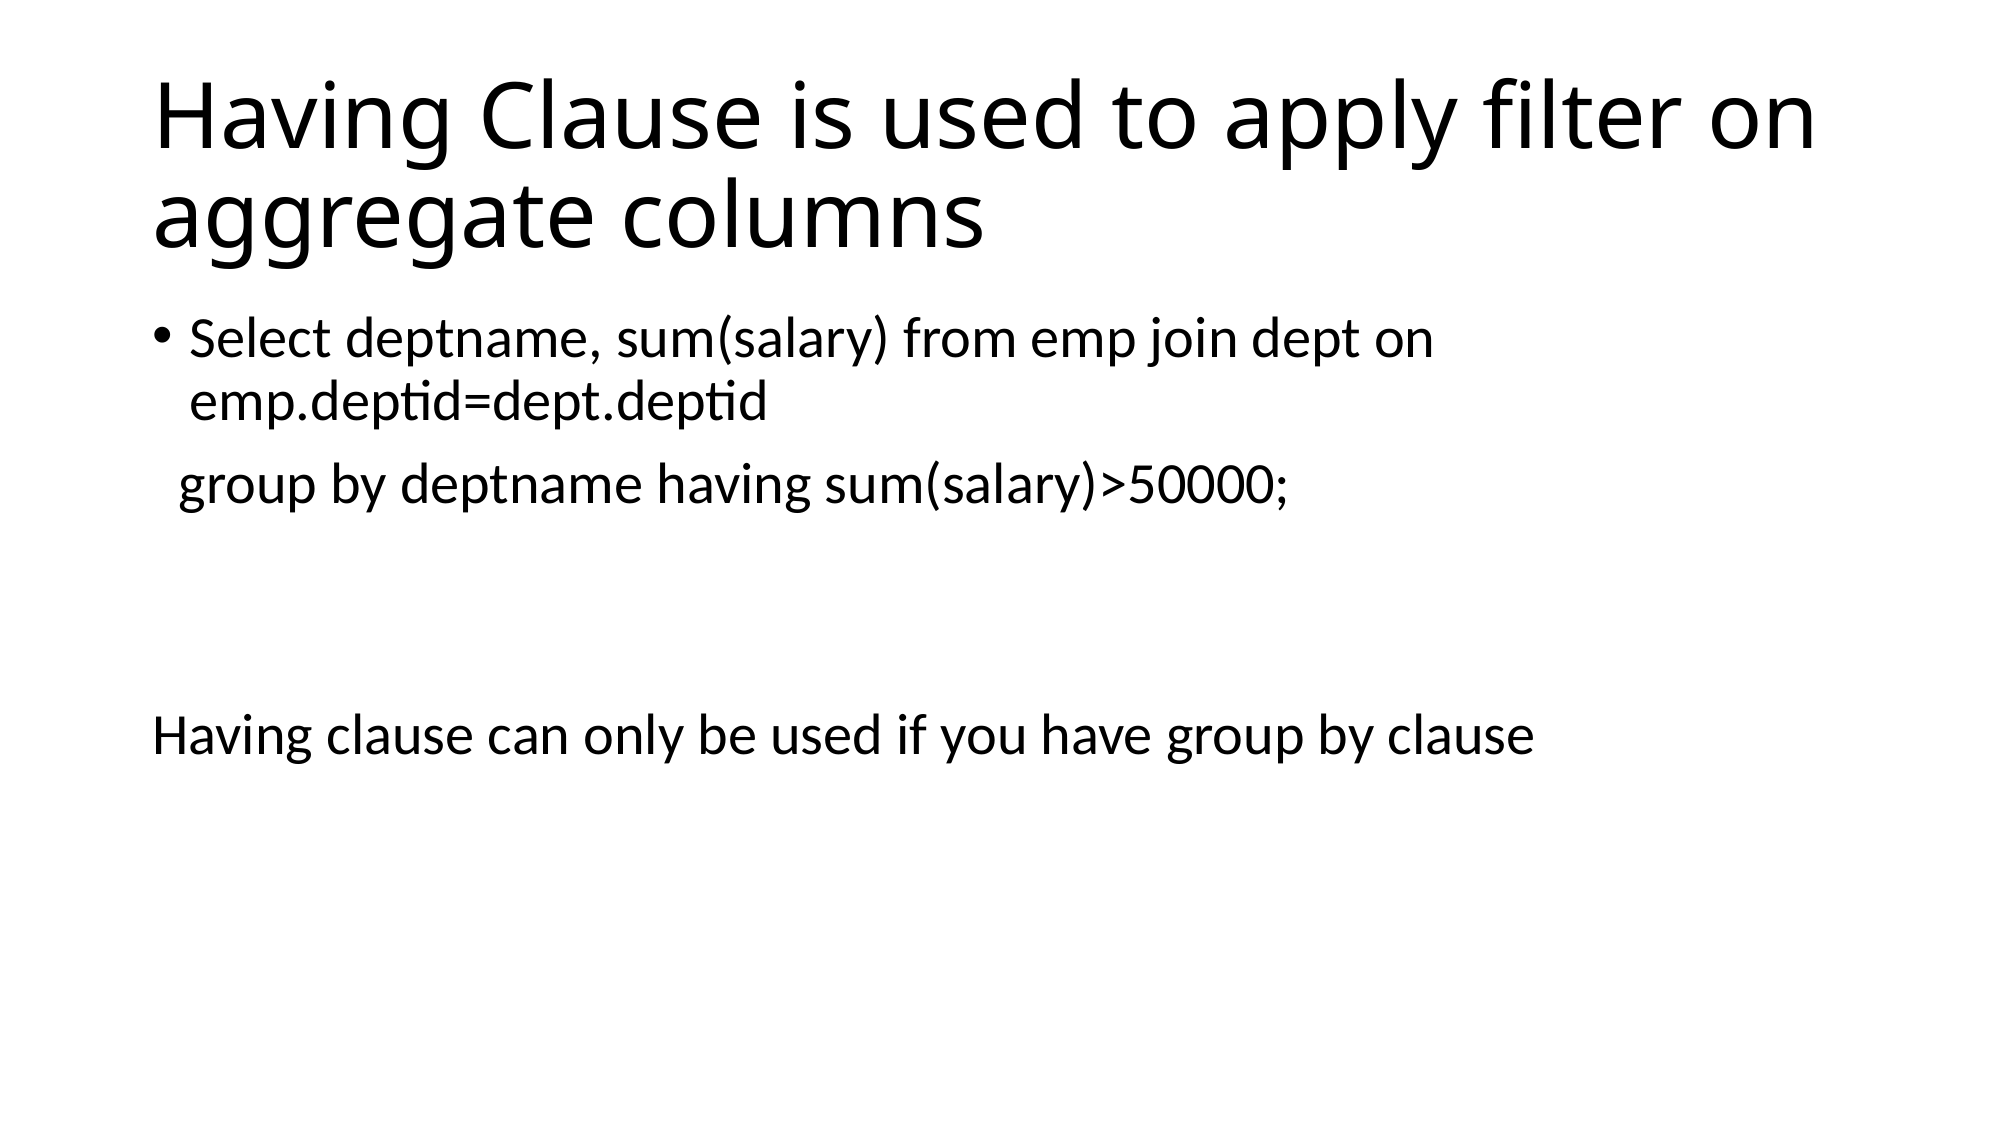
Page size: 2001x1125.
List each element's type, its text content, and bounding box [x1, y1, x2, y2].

list Select deptname, sum(salary) from emp join dept on emp.deptid=dept.deptid group by deptname having sum(salary)>50000; Having clause can only be used if you have group by clause [137, 299, 1863, 1014]
title Having Clause is used to apply filter on aggregate columns [137, 59, 1863, 278]
